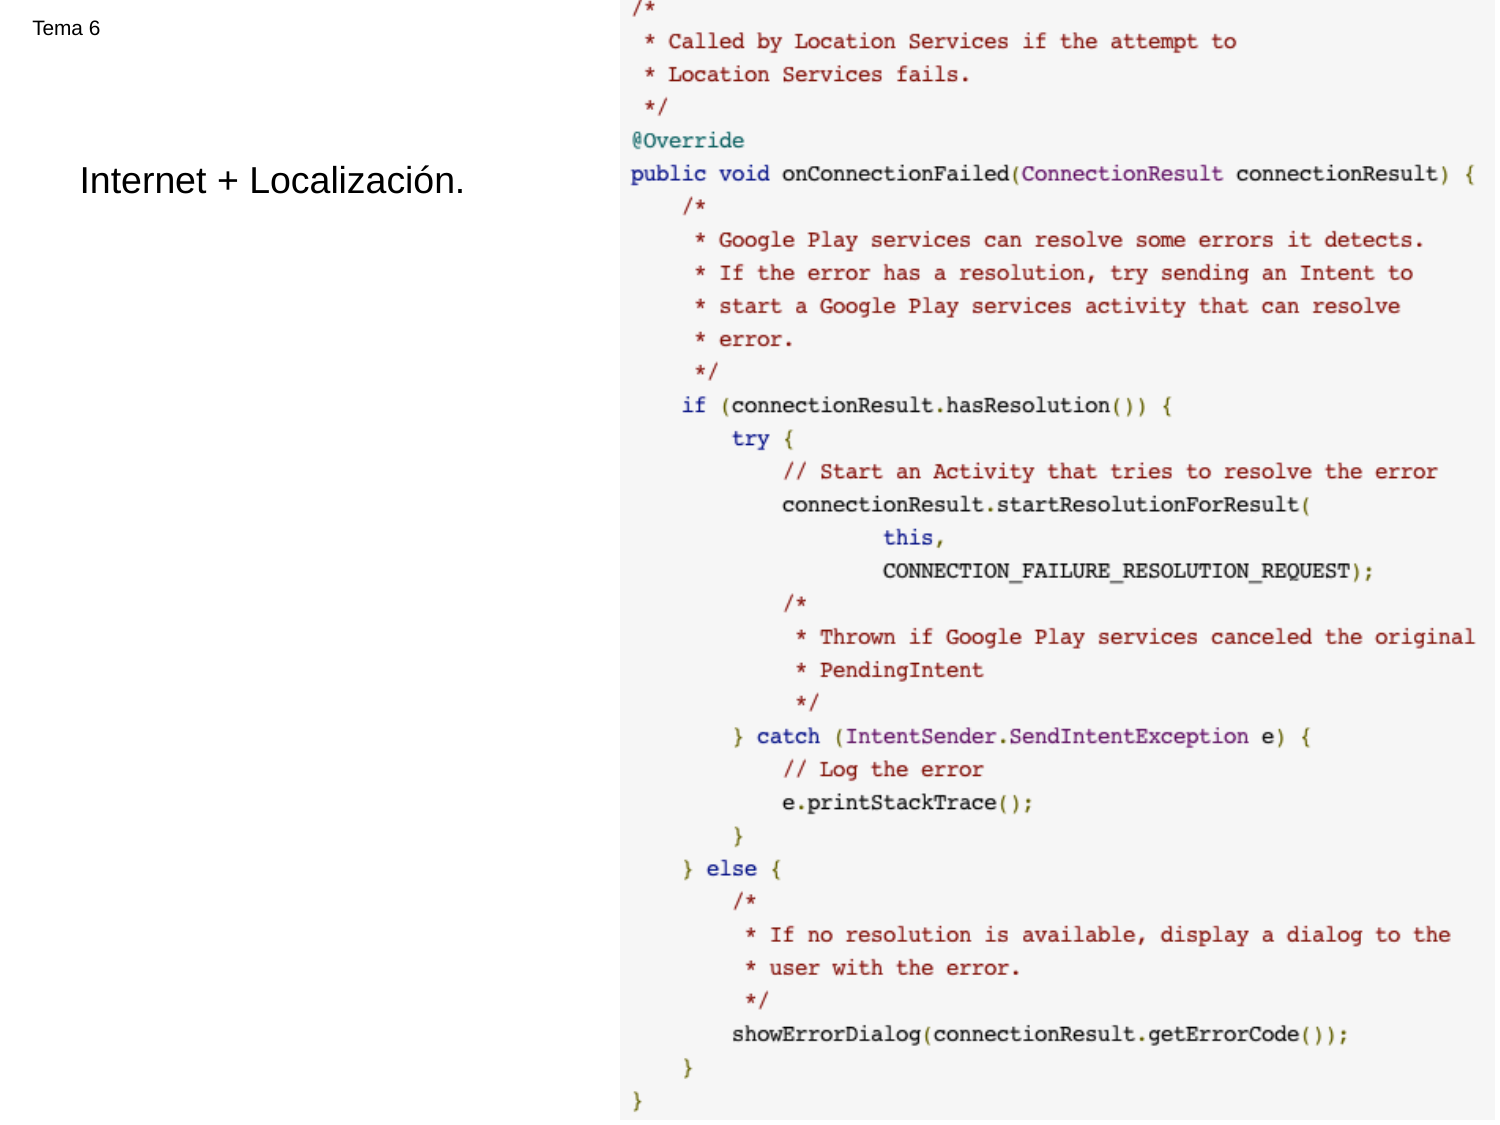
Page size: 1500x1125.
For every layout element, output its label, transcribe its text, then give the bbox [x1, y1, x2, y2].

text_box Internet + Localización. [64, 148, 614, 209]
text_box Tema 6 [17, 7, 195, 48]
picture [619, 0, 1495, 1120]
